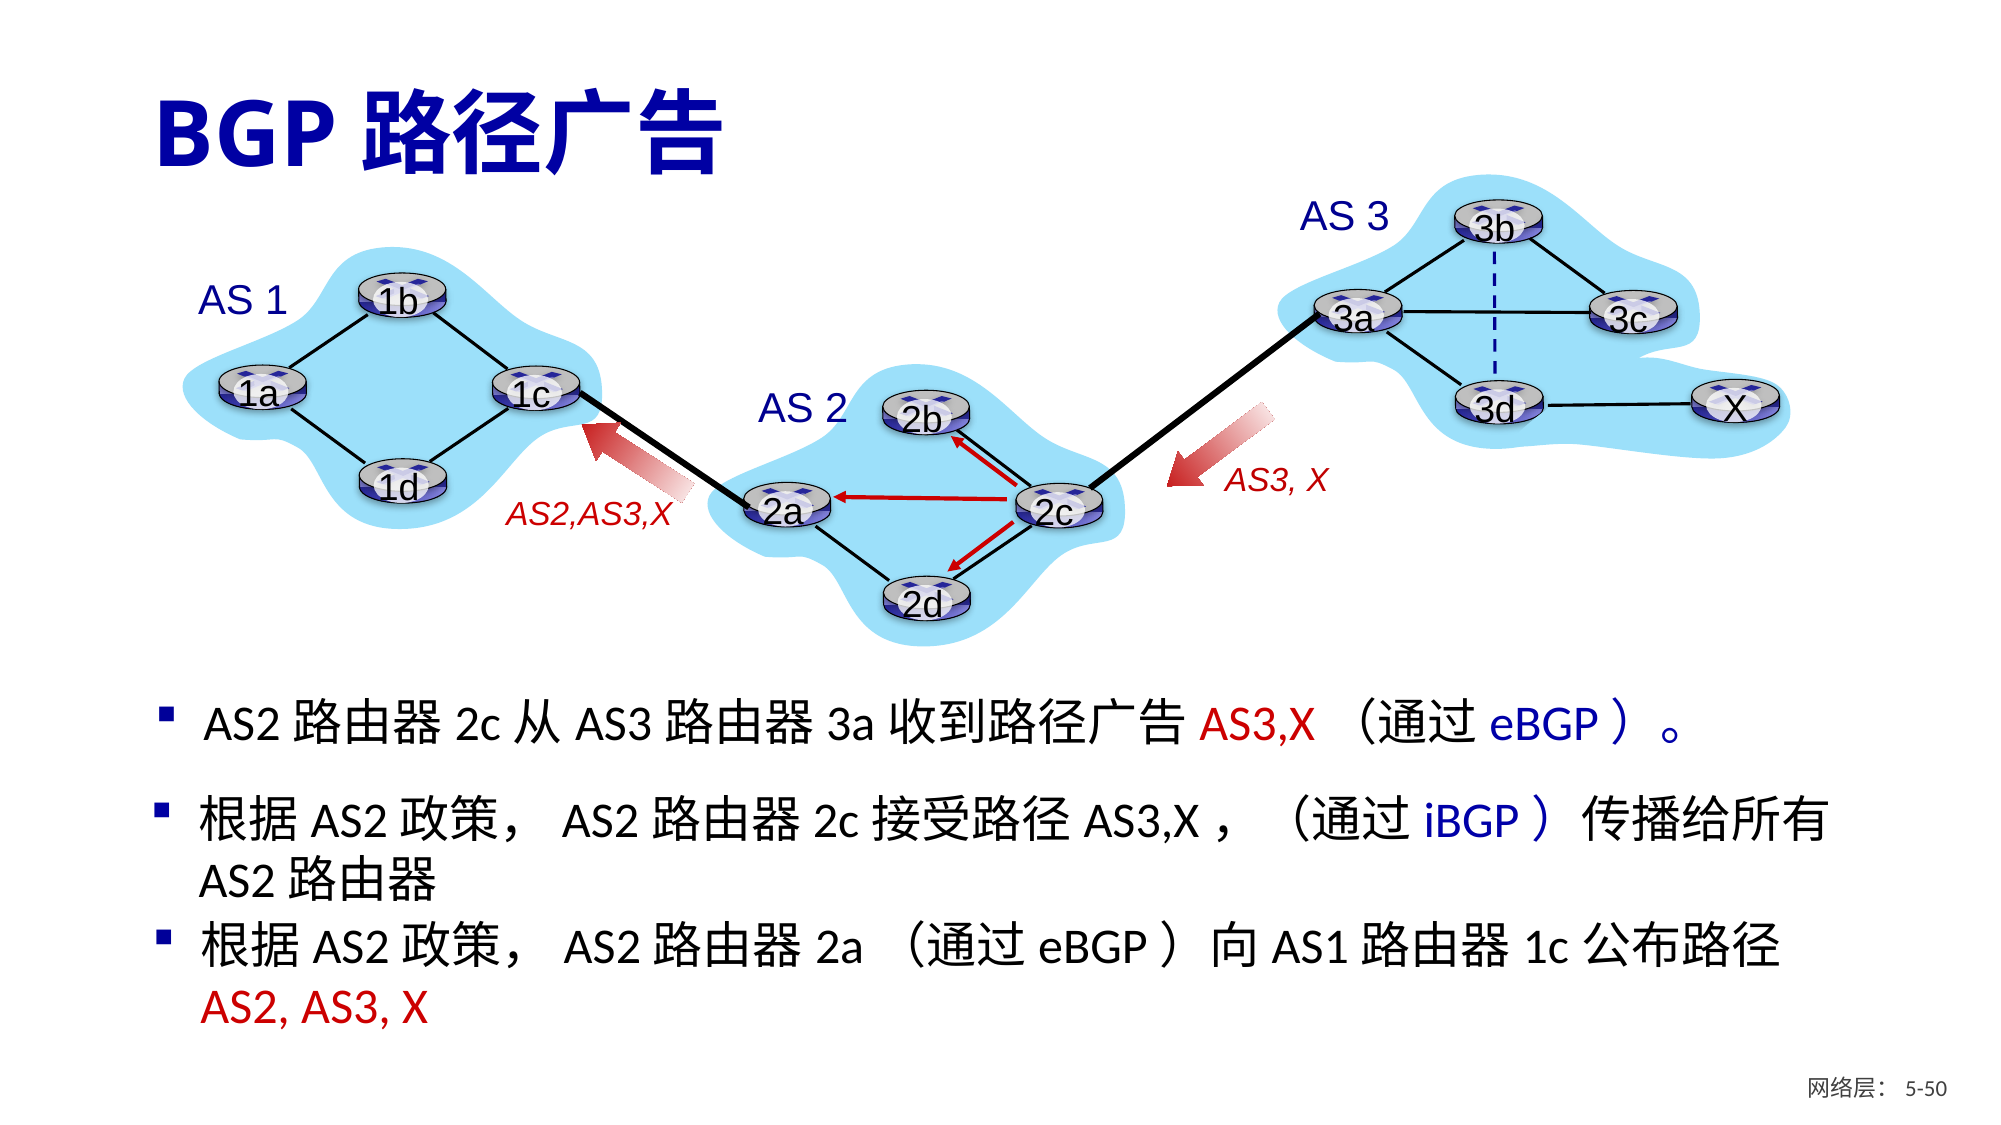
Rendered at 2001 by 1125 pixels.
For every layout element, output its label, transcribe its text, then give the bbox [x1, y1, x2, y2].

title BGP路径广告 [137, 63, 1863, 211]
text_box 根据AS2政策，AS2路由器2c接受路径AS3,X，（通过iBGP）传播给所有AS2路由器 [135, 779, 1887, 919]
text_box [1154, 427, 1367, 507]
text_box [182, 174, 1791, 647]
text_box AS2路由器2c从AS3路由器3a收到路径广告AS3,X（通过eBGP）。 [140, 683, 1969, 766]
slide_number 网络层：5- 49 [1512, 1056, 1963, 1117]
text_box 根据AS2政策，AS2路由器2a（通过eBGP）向AS1路由器1c公布路径AS2, AS3, X [137, 906, 1862, 991]
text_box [490, 436, 698, 542]
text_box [833, 435, 1017, 572]
